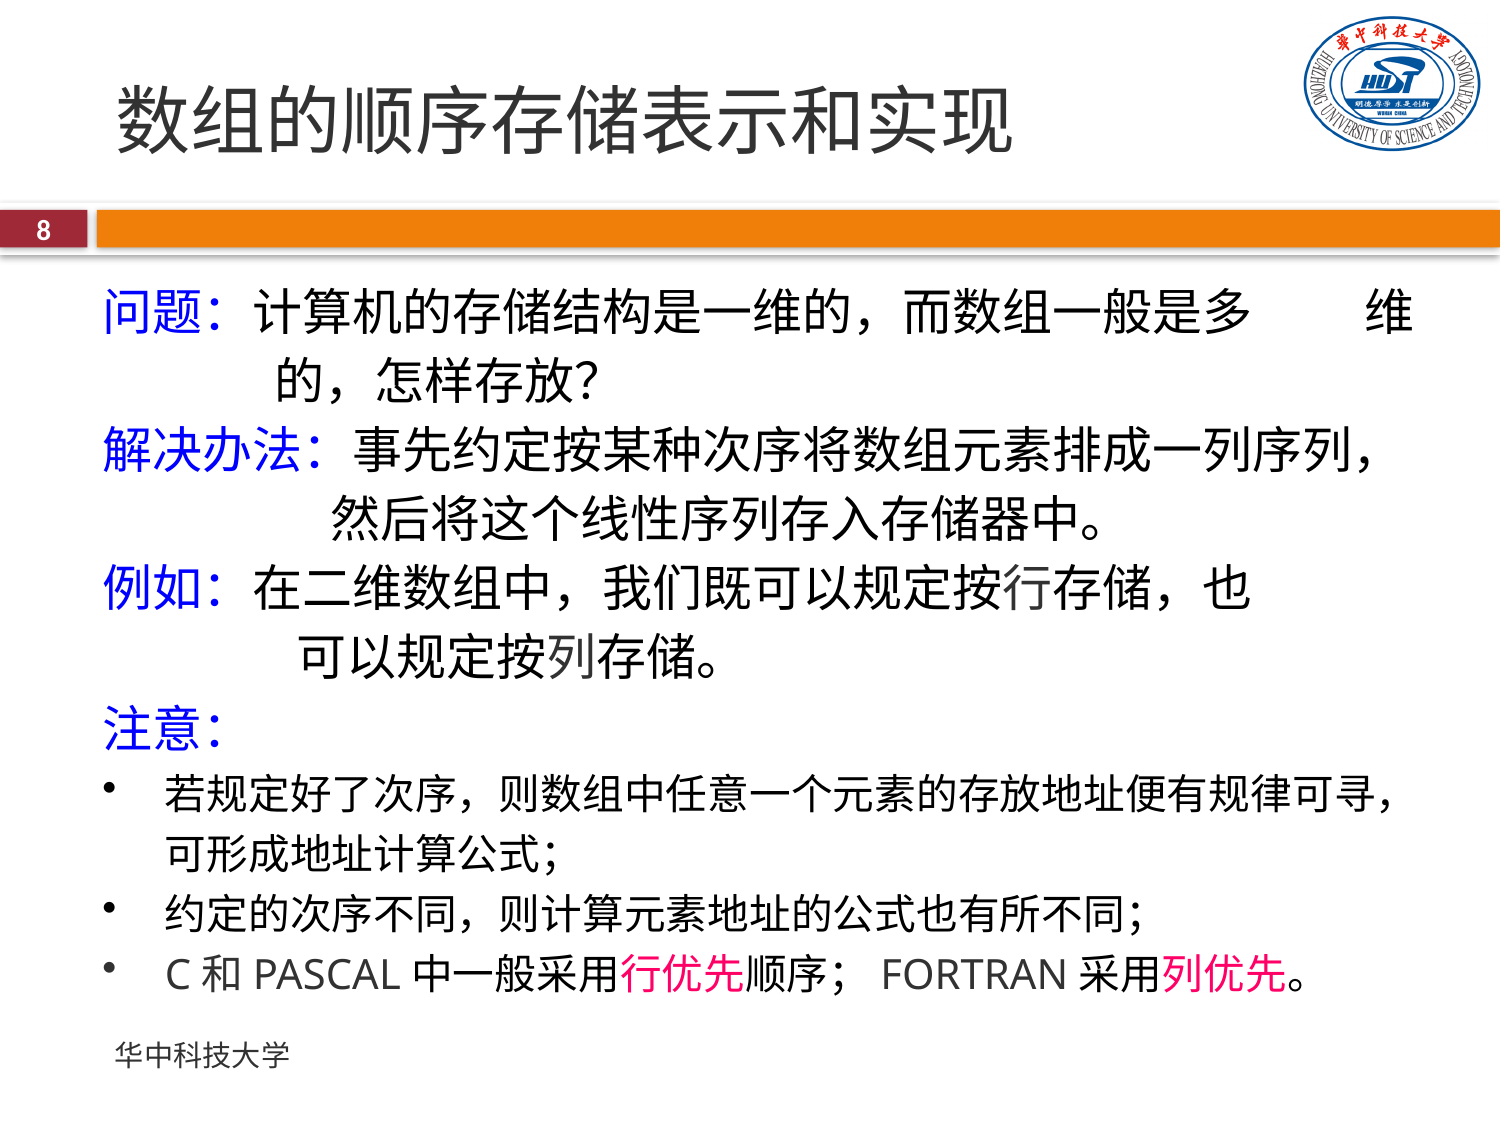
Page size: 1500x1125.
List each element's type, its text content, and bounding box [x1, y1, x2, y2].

slide_number 8 [0, 208, 88, 249]
title 数组的顺序存储表示和实现 [100, 37, 1438, 200]
picture [1299, 12, 1488, 154]
text_box 问题：计算机的存储结构是一维的，而数组一般是多 维的，怎样存放？ 解决办法：事先约定按某种次序将数组元素排成一列序列， 然后将这个线性序列存入存储器中。 例如：在二维数组中，我们既可以规定按行存储，也 可以规定按列存储。 注意： 若规定好了次序，则数组中任意一个元素的存放地址便有规律可寻，可形成地址计算公式； 约定的次序不同，则计算元素地址的公式也有所不同； C和PASCAL中一般采用行优先顺序；FORTRAN采用列优先。 [87, 264, 1463, 1005]
footer 华中科技大学 [99, 1025, 990, 1085]
